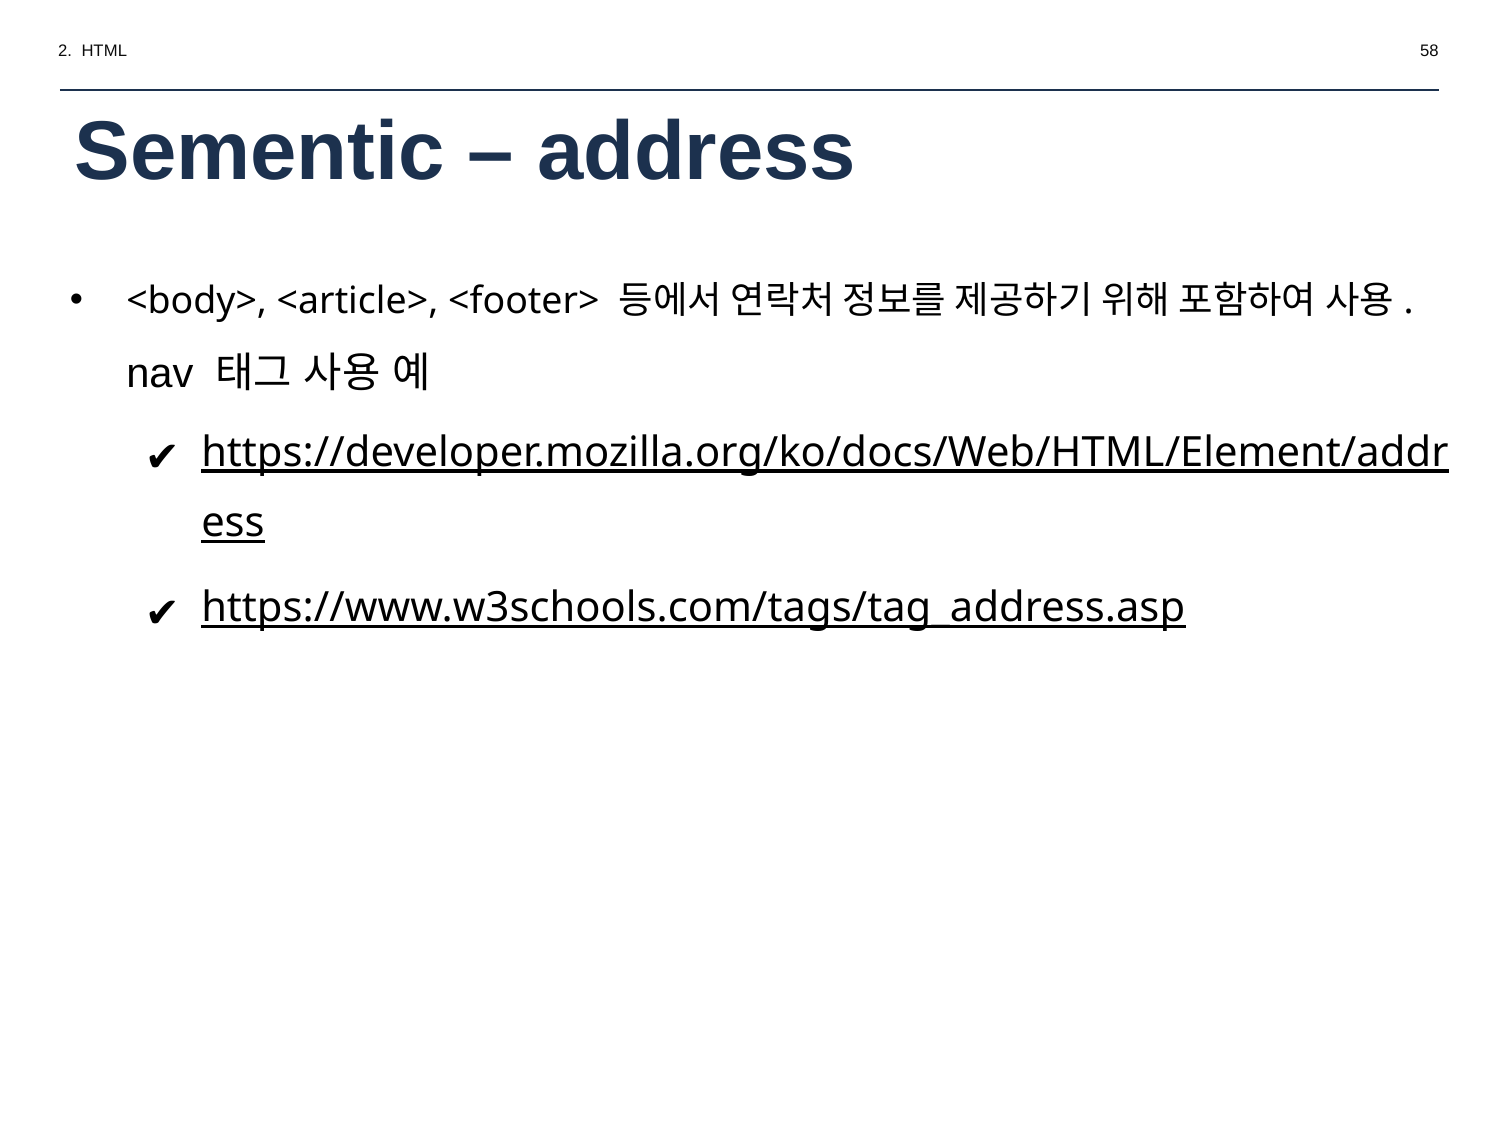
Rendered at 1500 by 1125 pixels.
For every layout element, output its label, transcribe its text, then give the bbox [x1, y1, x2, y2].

title Sementic – address [59, 98, 1432, 194]
text_box <body>, <article>, <footer> 등에서 연락처 정보를 제공하기 위해 포함하여 사용. nav 태그 사용 예 https://developer.mozilla.org/ko/docs/Web/HTML/Element/address https://www.w3schools.com/tags/tag_address.asp [54, 246, 1485, 650]
text_box ‹#› [1193, 31, 1454, 67]
text_box 2. HTML [43, 31, 303, 67]
